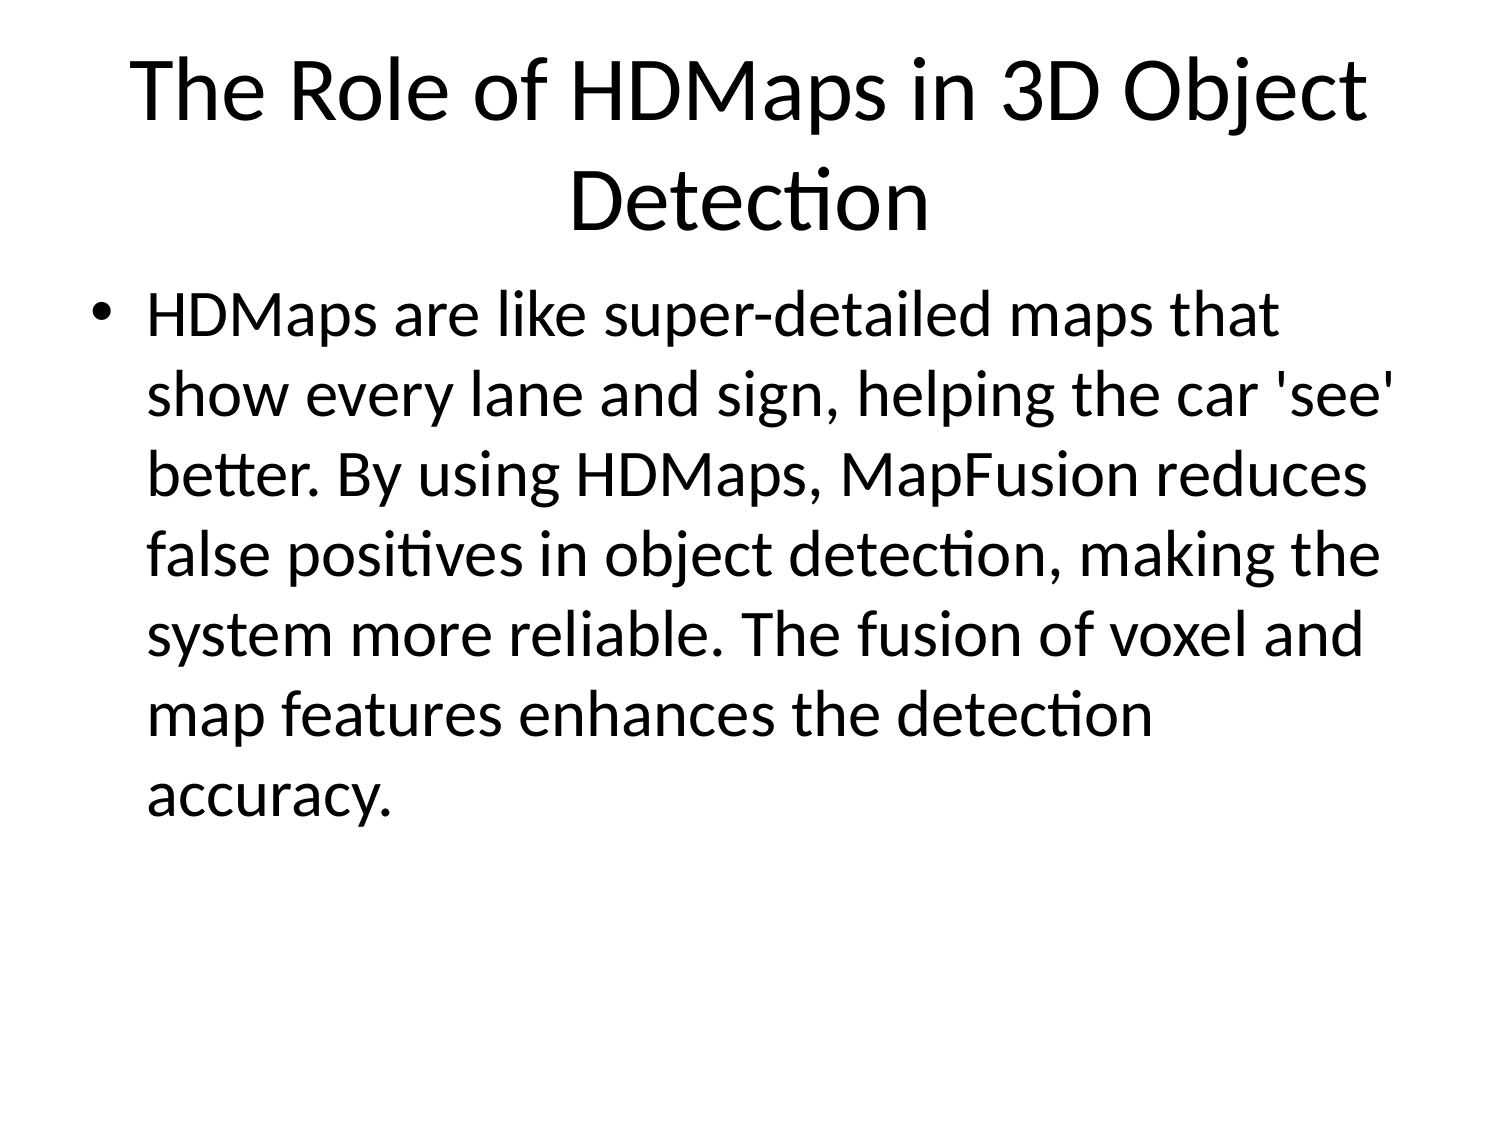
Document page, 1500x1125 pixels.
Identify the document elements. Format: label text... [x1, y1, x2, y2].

title The Role of HDMaps in 3D Object Detection [75, 45, 1425, 233]
list HDMaps are like super-detailed maps that show every lane and sign, helping the car 'see' better. By using HDMaps, MapFusion reduces false positives in object detection, making the system more reliable. The fusion of voxel and map features enhances the detection accuracy. [75, 262, 1425, 1005]
